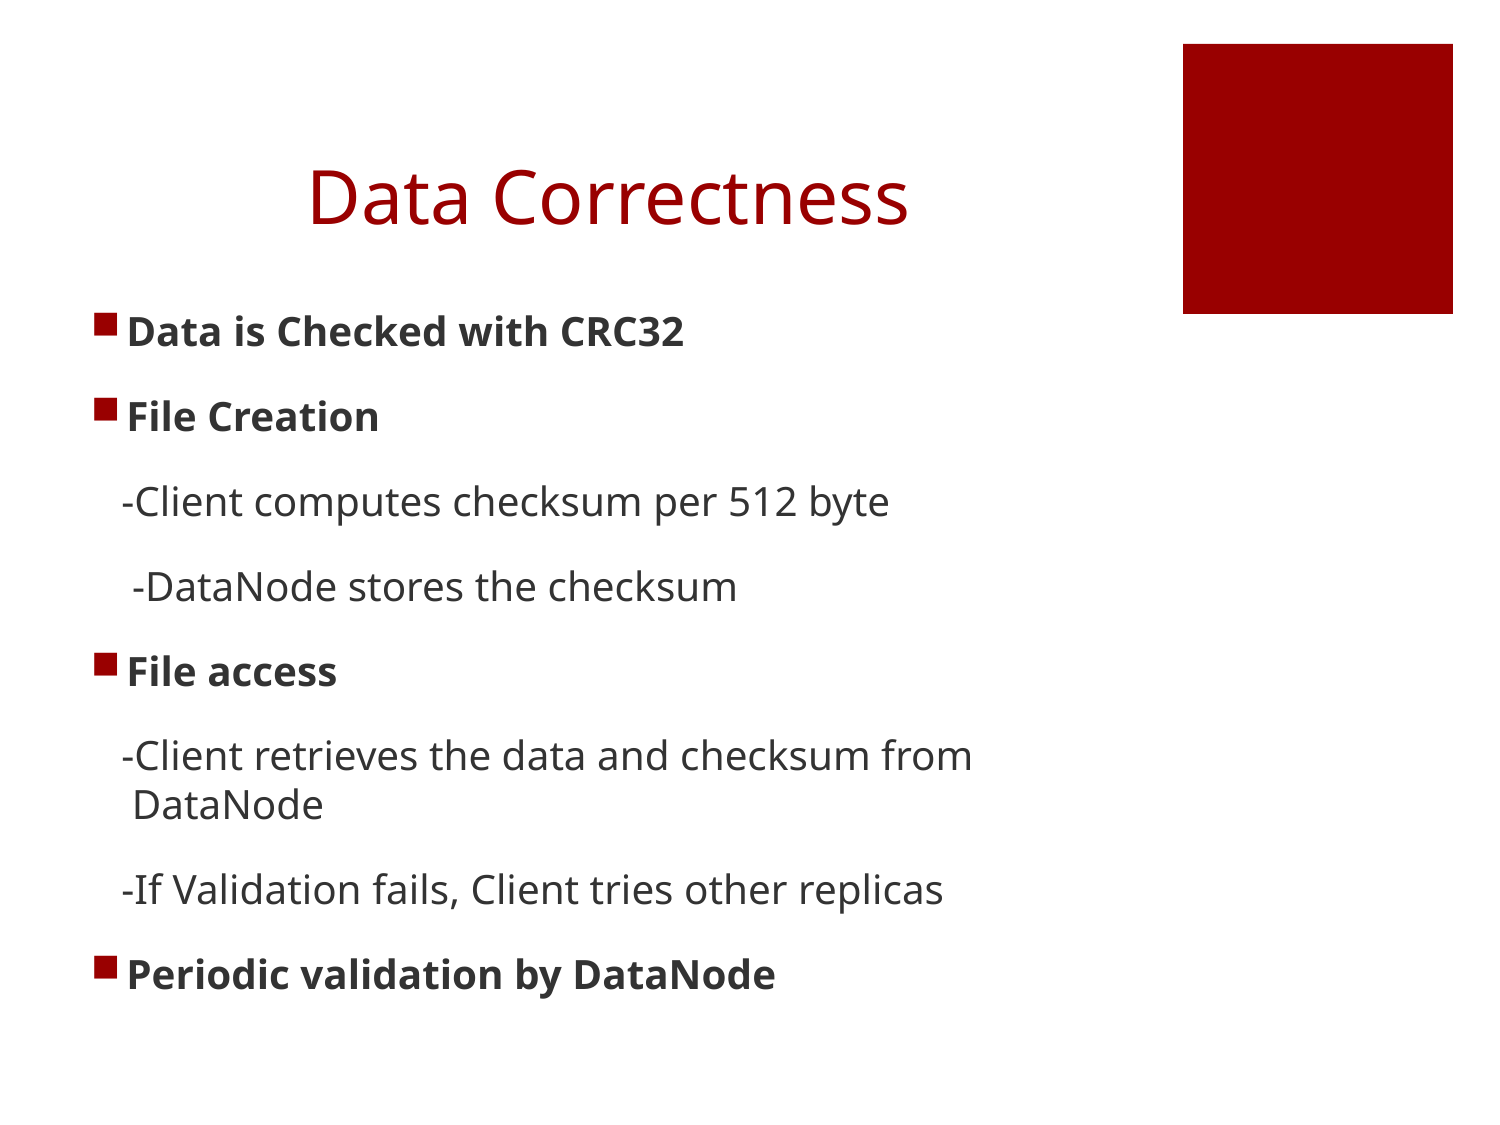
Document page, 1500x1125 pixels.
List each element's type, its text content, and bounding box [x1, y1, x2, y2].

list Data is Checked with CRC32 File Creation -Client computes checksum per 512 byte -DataNode stores the checksum File access -Client retrieves the data and checksum from DataNode -If Validation fails, Client tries other replicas Periodic validation by DataNode [75, 298, 1143, 1005]
title Data Correctness [75, 126, 1143, 247]
